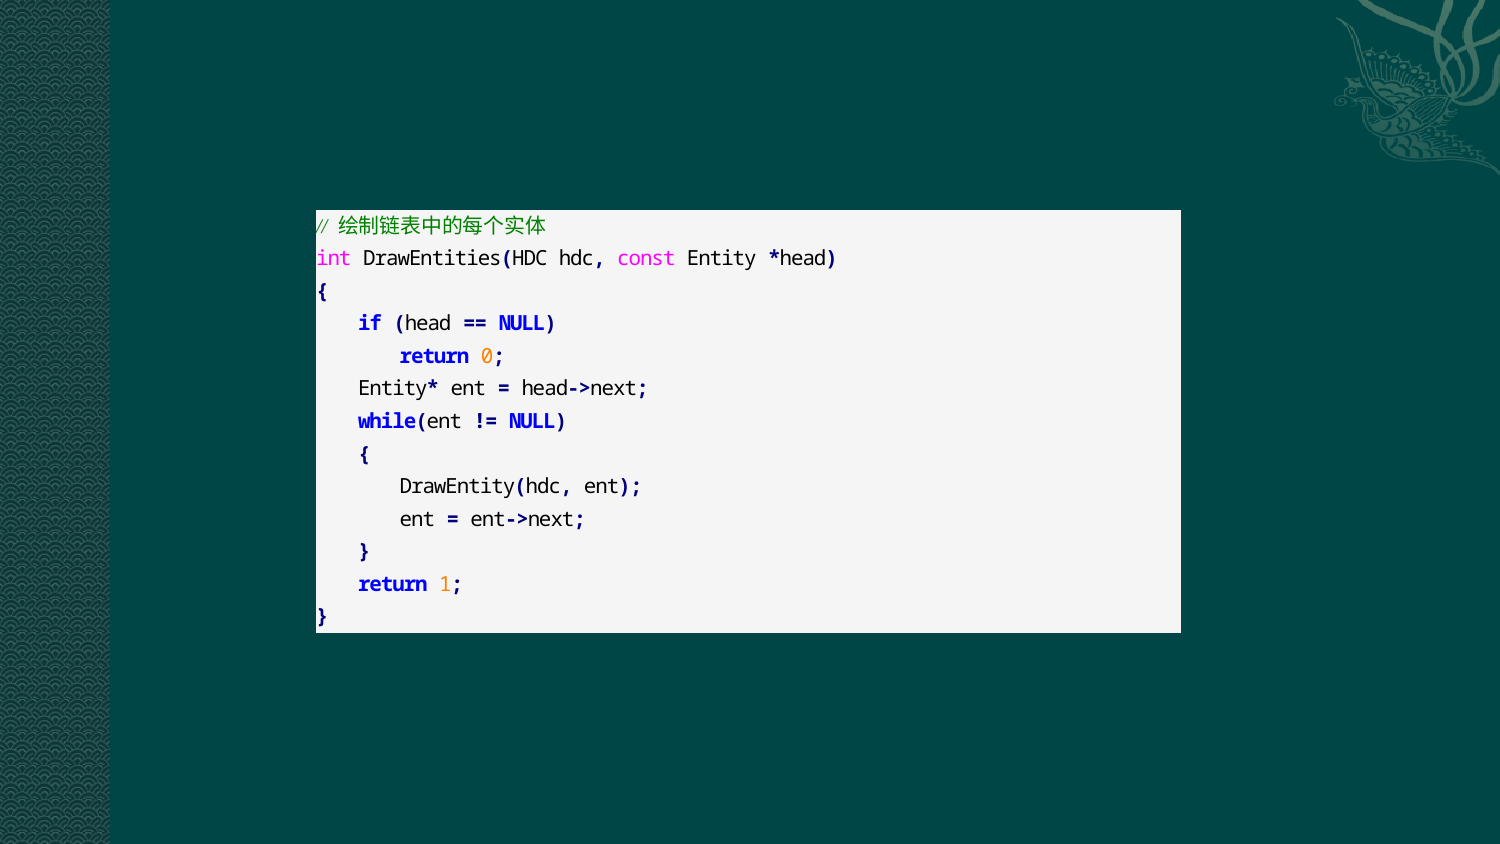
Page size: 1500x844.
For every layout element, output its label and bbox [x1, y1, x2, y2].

picture [0, 0, 110, 844]
picture [315, 209, 1185, 634]
